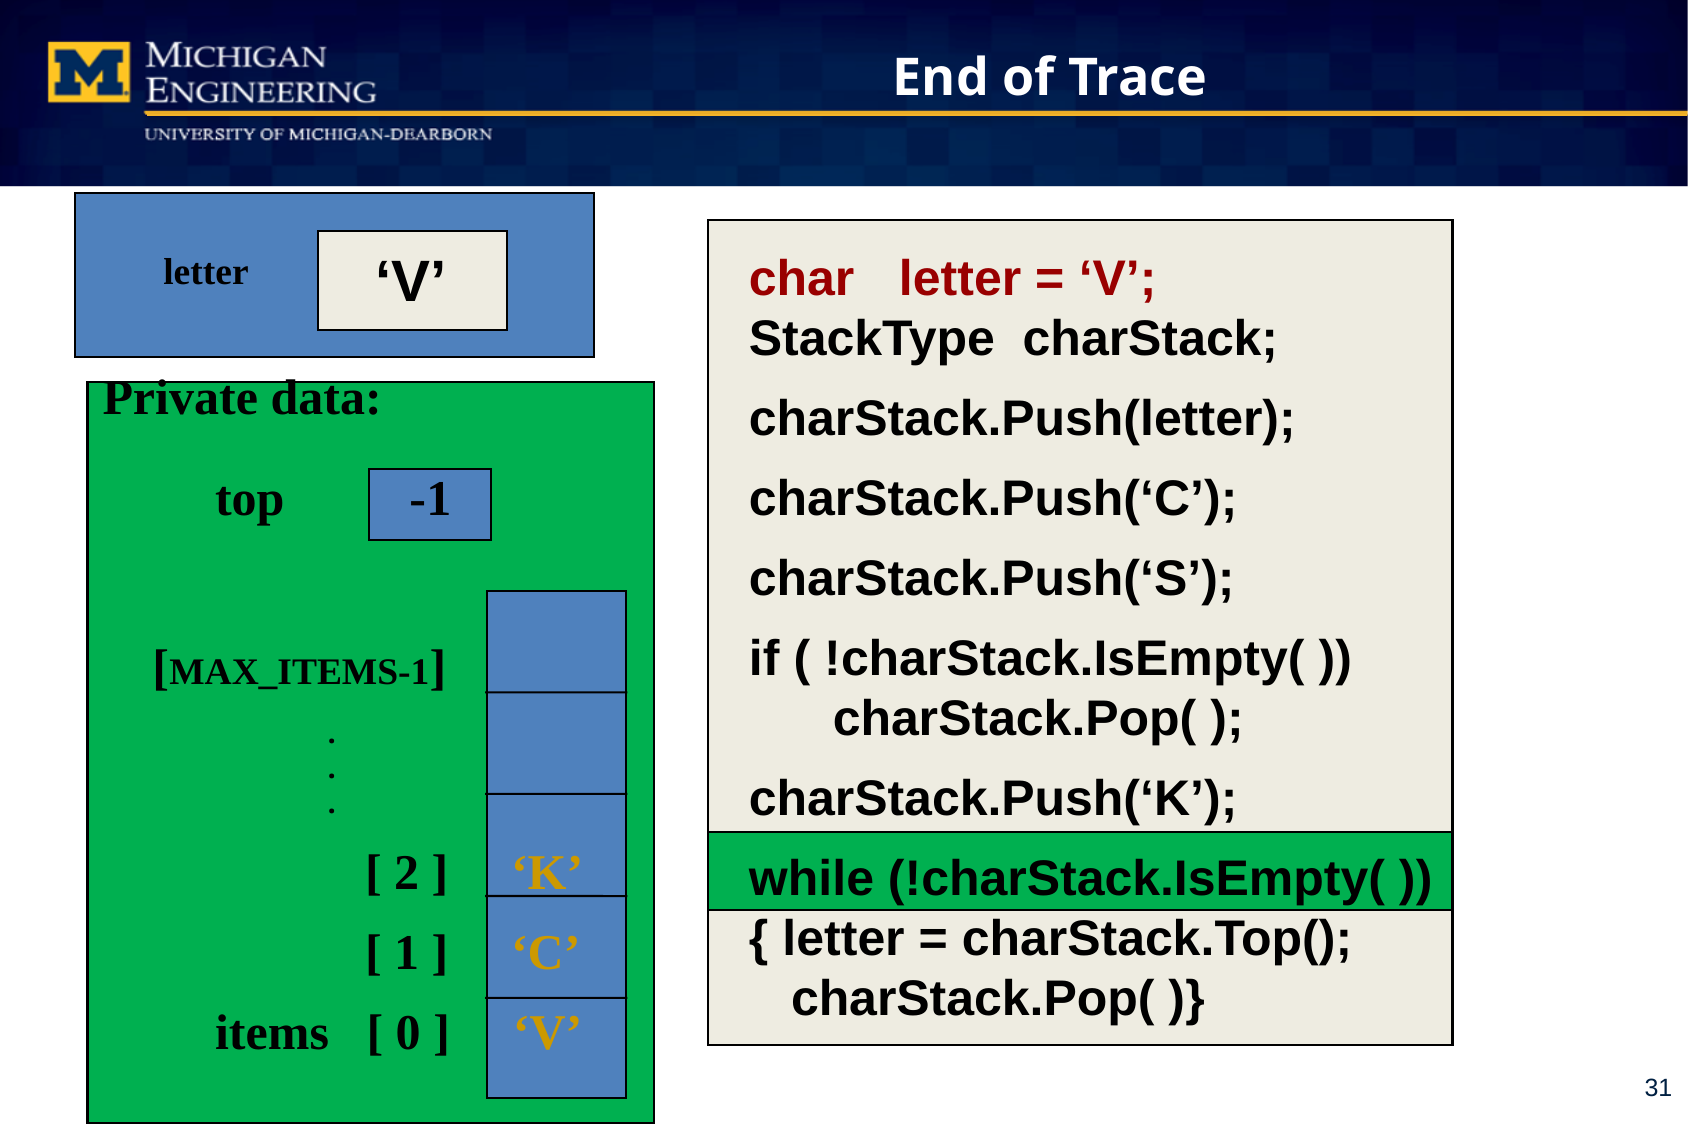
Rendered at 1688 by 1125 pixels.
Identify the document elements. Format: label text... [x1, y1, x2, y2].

text_box [707, 832, 733, 911]
text_box [708, 911, 1453, 1045]
slide_number 31 [1293, 1046, 1688, 1125]
text_box char letter = ‘V’; StackType charStack; charStack.Push(letter); charStack.Push(‘C’); charStack.Push(‘S’); if ( !charStack.IsEmpty( )) charStack.Pop( ); charStack.Push(‘K’); while (!charStack.IsEmpty( )) { letter = charStack.Top(); charStack.Pop( )} [733, 238, 1471, 1033]
title End of Trace [432, 36, 1669, 133]
picture [0, 0, 1688, 1125]
text_box [87, 382, 654, 1124]
text_box Private data: top -1 [MAX_ITEMS-1] . . . [ 2 ] ‘K’ [ 1 ] ‘C’ items [ 0 ] ‘V’ [87, 357, 623, 1068]
text_box ‘V’ [360, 235, 462, 321]
text_box [317, 231, 507, 331]
text_box [74, 192, 594, 358]
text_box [484, 590, 628, 1099]
text_box [708, 219, 1453, 832]
text_box letter [148, 239, 265, 300]
